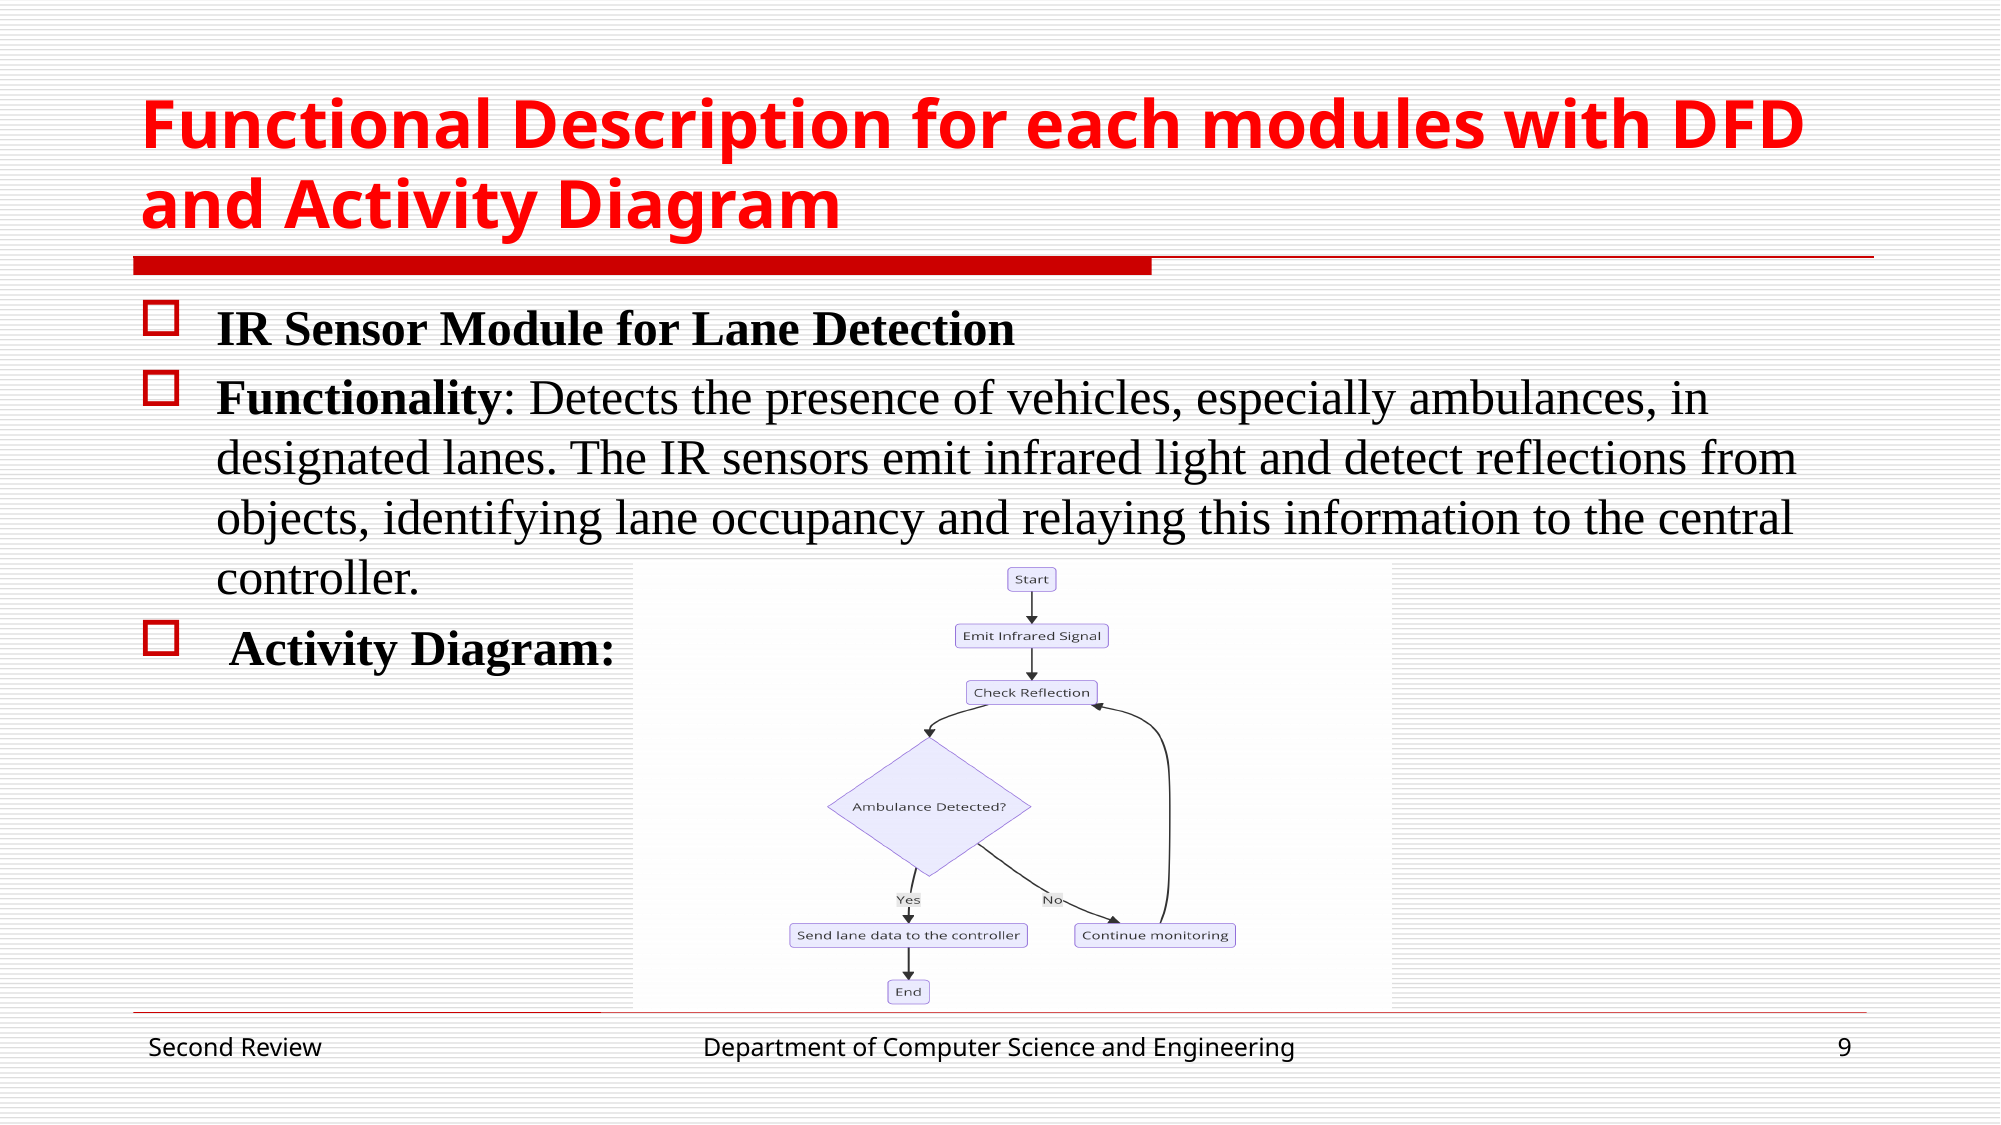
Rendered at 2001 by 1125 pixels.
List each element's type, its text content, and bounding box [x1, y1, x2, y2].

picture [0, 0, 2001, 1125]
slide_number 9 [1433, 1024, 1867, 1103]
footer Department of Computer Science and Engineering [683, 1024, 1317, 1103]
list IR Sensor Module for Lane Detection Functionality: Detects the presence of vehicles, especially ambulances, in designated lanes. The IR sensors emit infrared light and detect reflections from objects, identifying lane occupancy and relaying this information to the central controller. Activity Diagram: [123, 287, 1874, 988]
title Functional Description for each modules with DFD and Activity Diagram [125, 50, 1876, 250]
slide_number Second Review [133, 1024, 567, 1103]
